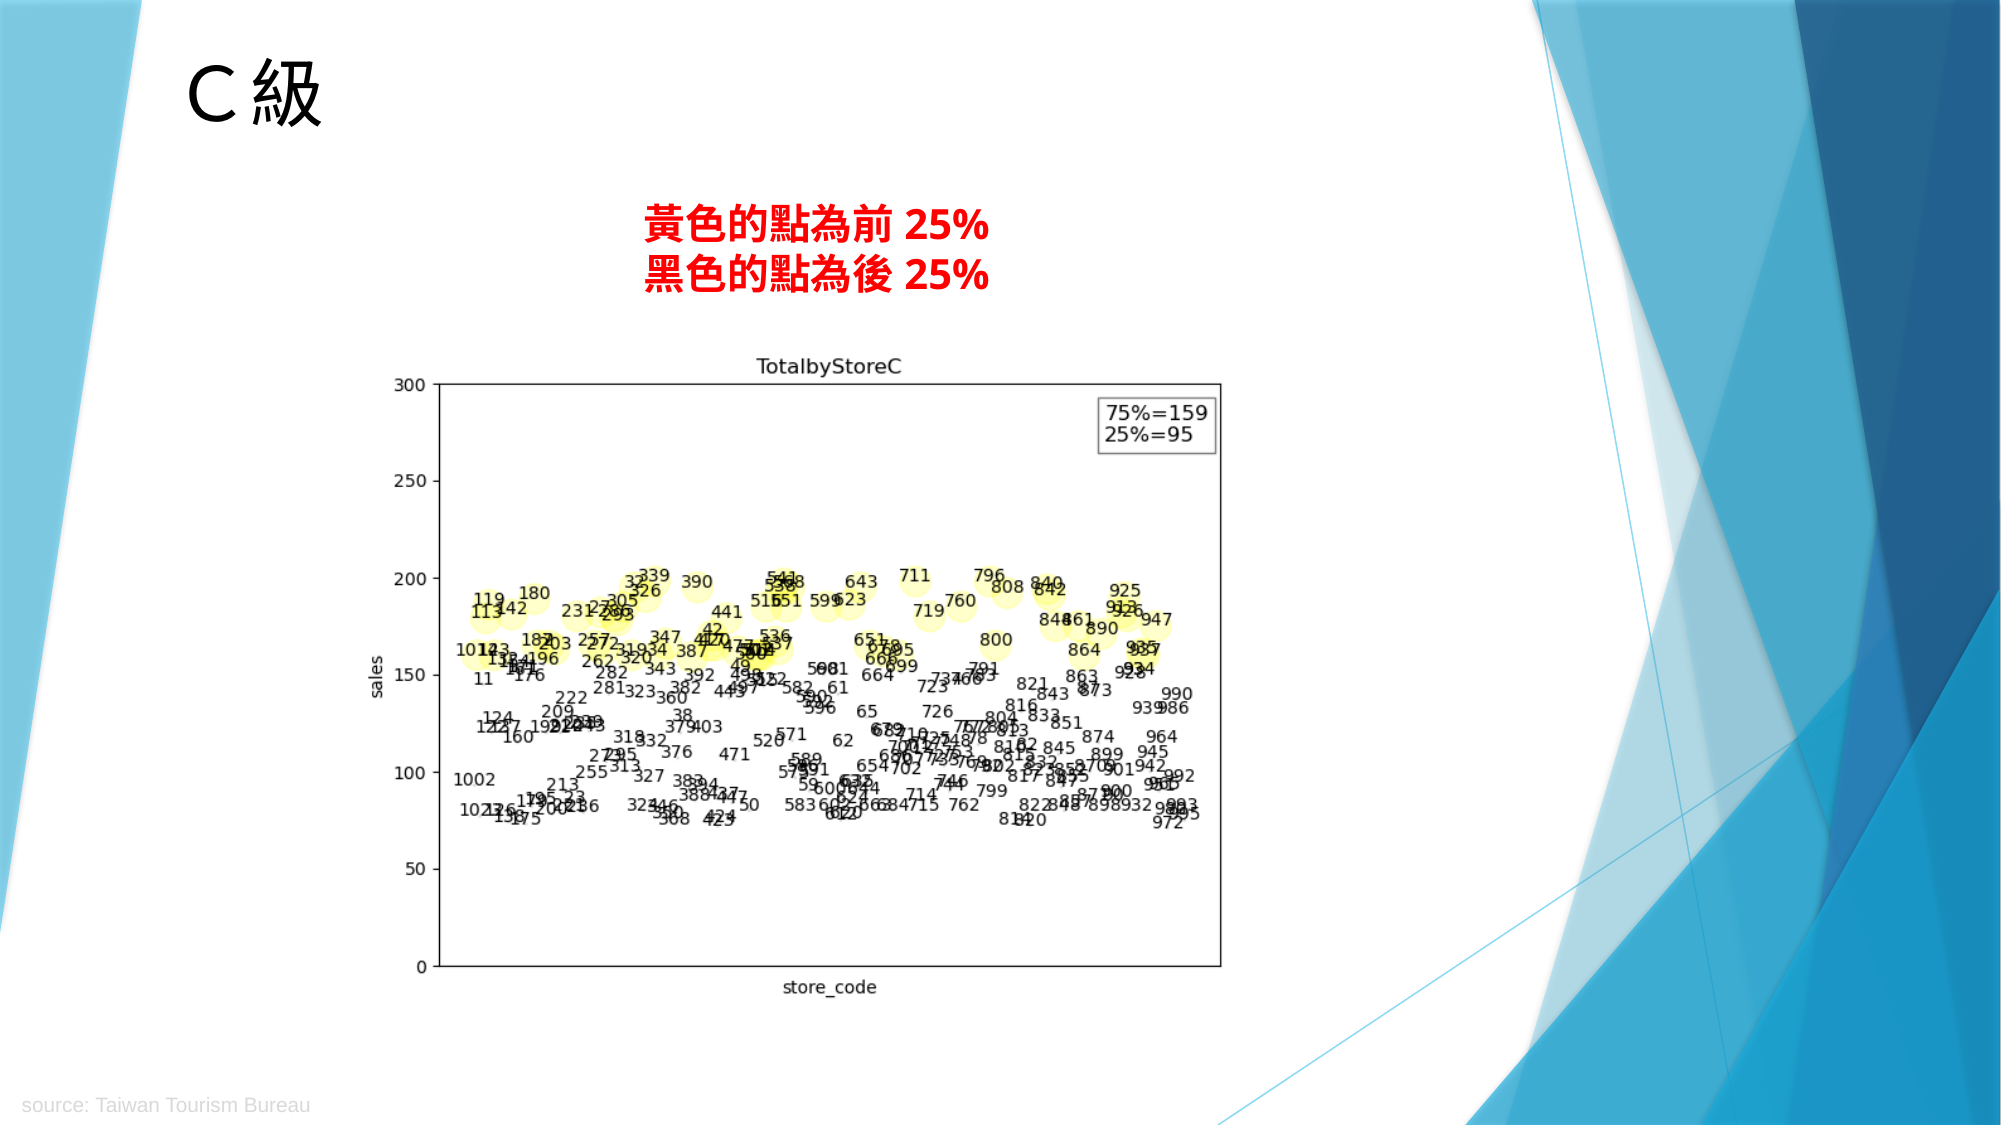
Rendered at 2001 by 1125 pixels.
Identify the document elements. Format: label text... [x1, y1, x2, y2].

picture [312, 292, 1321, 1049]
text_box Ｃ級 [159, 39, 1765, 145]
text_box 黃色的點為前25% 黑色的點為後25% [348, 190, 1285, 292]
text_box source: Taiwan Tourism Bureau [0, 1084, 349, 1125]
